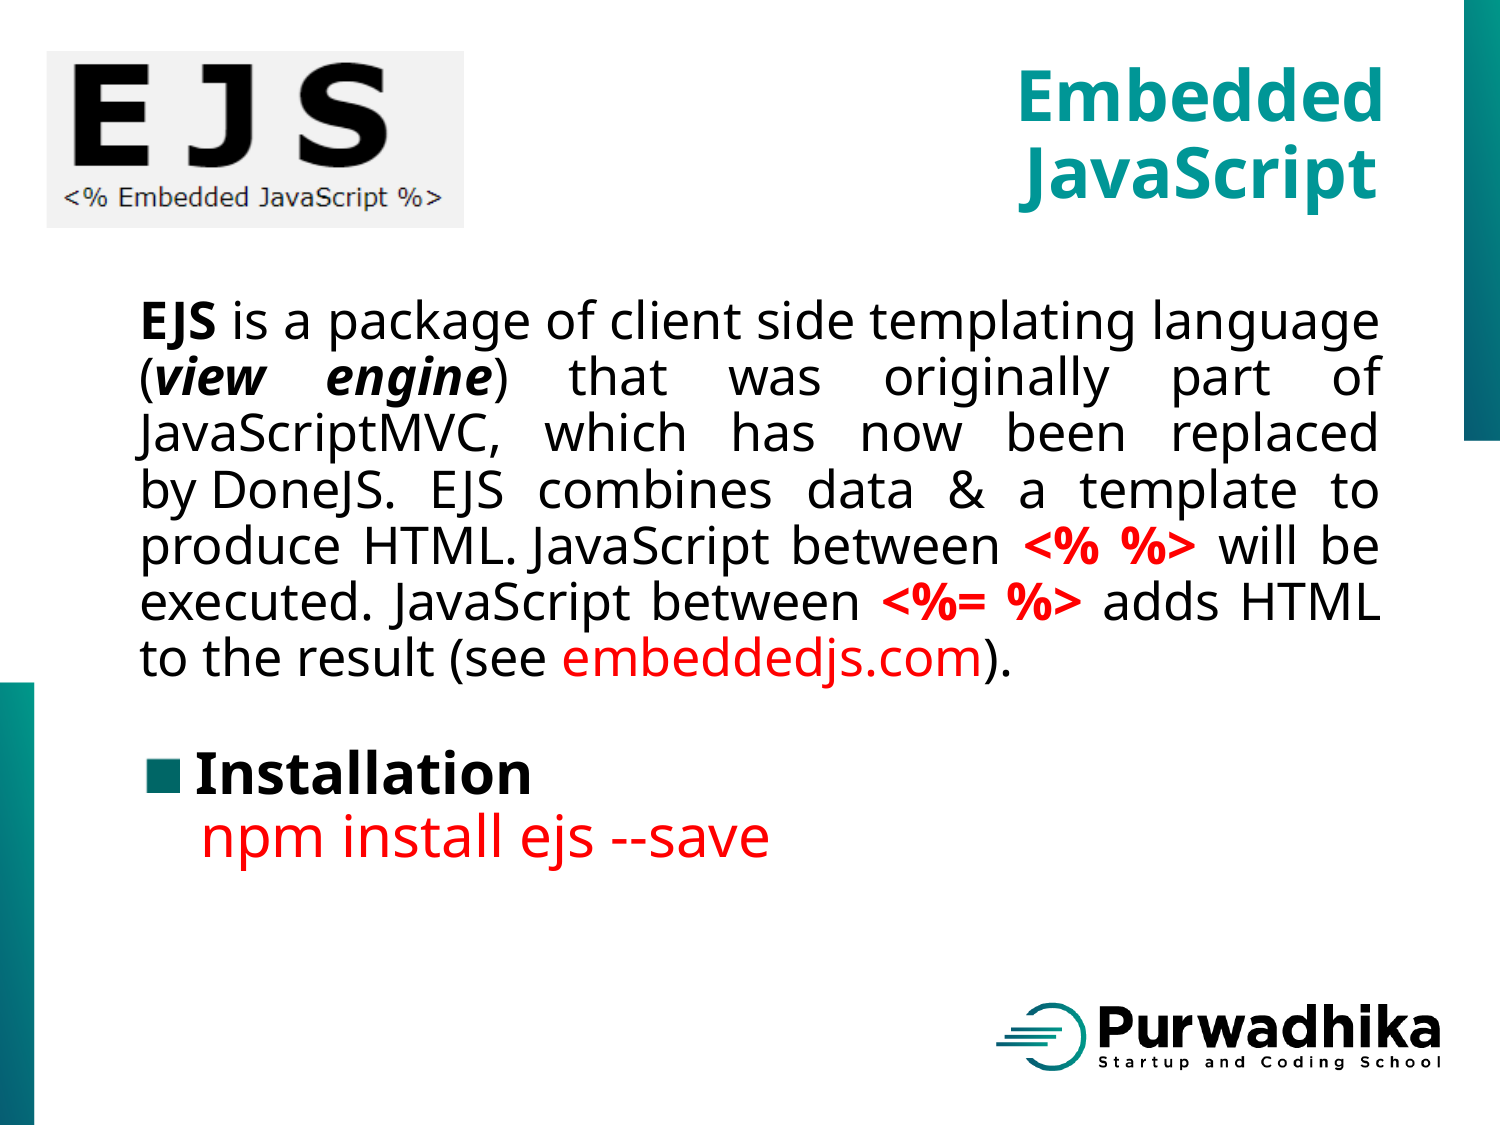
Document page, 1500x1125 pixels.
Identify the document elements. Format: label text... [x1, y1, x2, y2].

picture [0, 0, 1500, 1125]
text_box EJS is a package of client side templating language (view engine) that was originally part of JavaScriptMVC, which has now been replaced by DoneJS. EJS combines data & a template to produce HTML. JavaScript between <% %> will be executed. JavaScript between <%= %> adds HTML to the result (see embeddedjs.com). Installation npm install ejs --save [124, 287, 1397, 957]
text_box [134, 123, 1405, 998]
text_box Embedded JavaScript [954, 29, 1449, 245]
